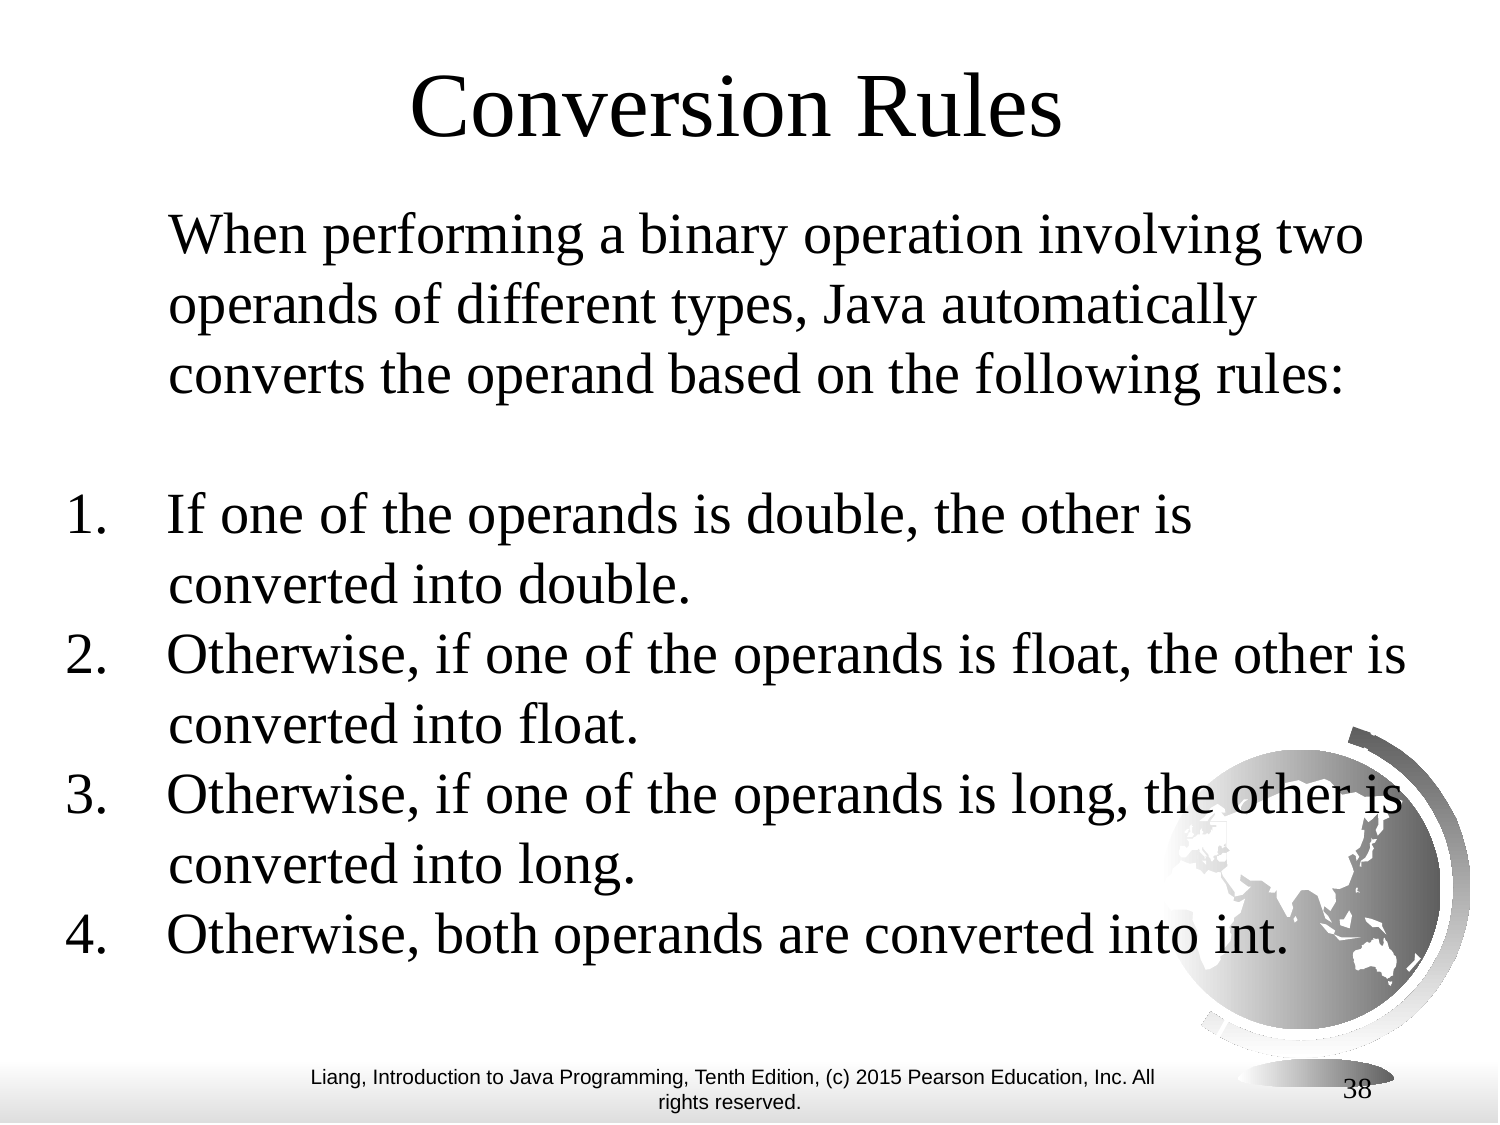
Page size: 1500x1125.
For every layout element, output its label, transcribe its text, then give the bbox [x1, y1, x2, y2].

title Conversion Rules [99, 37, 1375, 163]
slide_number 38 [1074, 1049, 1388, 1125]
list When performing a binary operation involving two operands of different types, Java automatically converts the operand based on the following rules: 1. If one of the operands is double, the other is converted into double. 2. Otherwise, if one of the operands is float, the other is converted into float. 3. Otherwise, if one of the operands is long, the other is converted into long. 4. Otherwise, both operands are converted into int. [50, 187, 1450, 1038]
